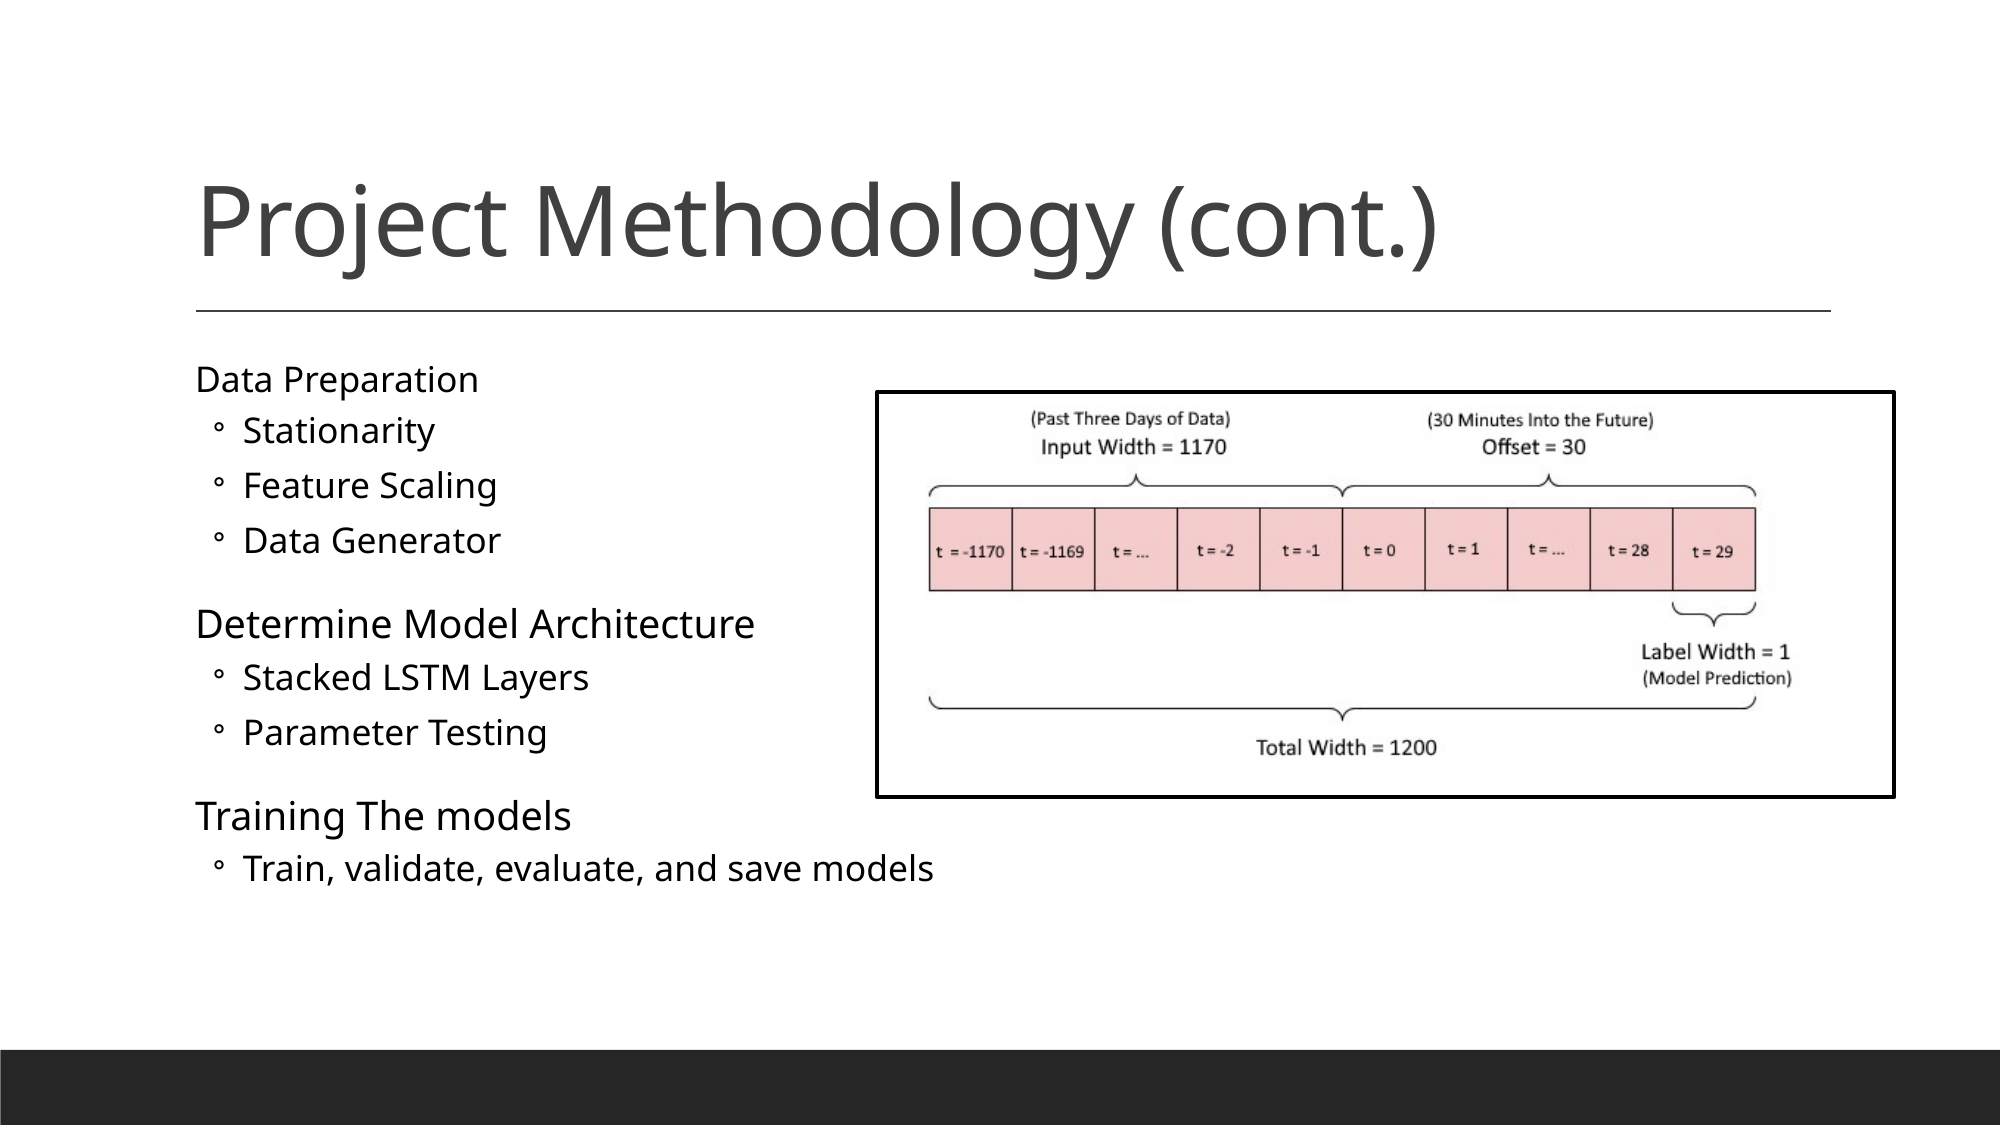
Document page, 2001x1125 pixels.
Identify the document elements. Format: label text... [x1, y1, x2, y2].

picture [878, 393, 1893, 796]
list Data Preparation Stationarity Feature Scaling Data Generator Determine Model Architecture Stacked LSTM Layers Parameter Testing Training The models Train, validate, evaluate, and save models [180, 345, 1830, 963]
title Project Methodology (cont.) [180, 47, 1830, 285]
